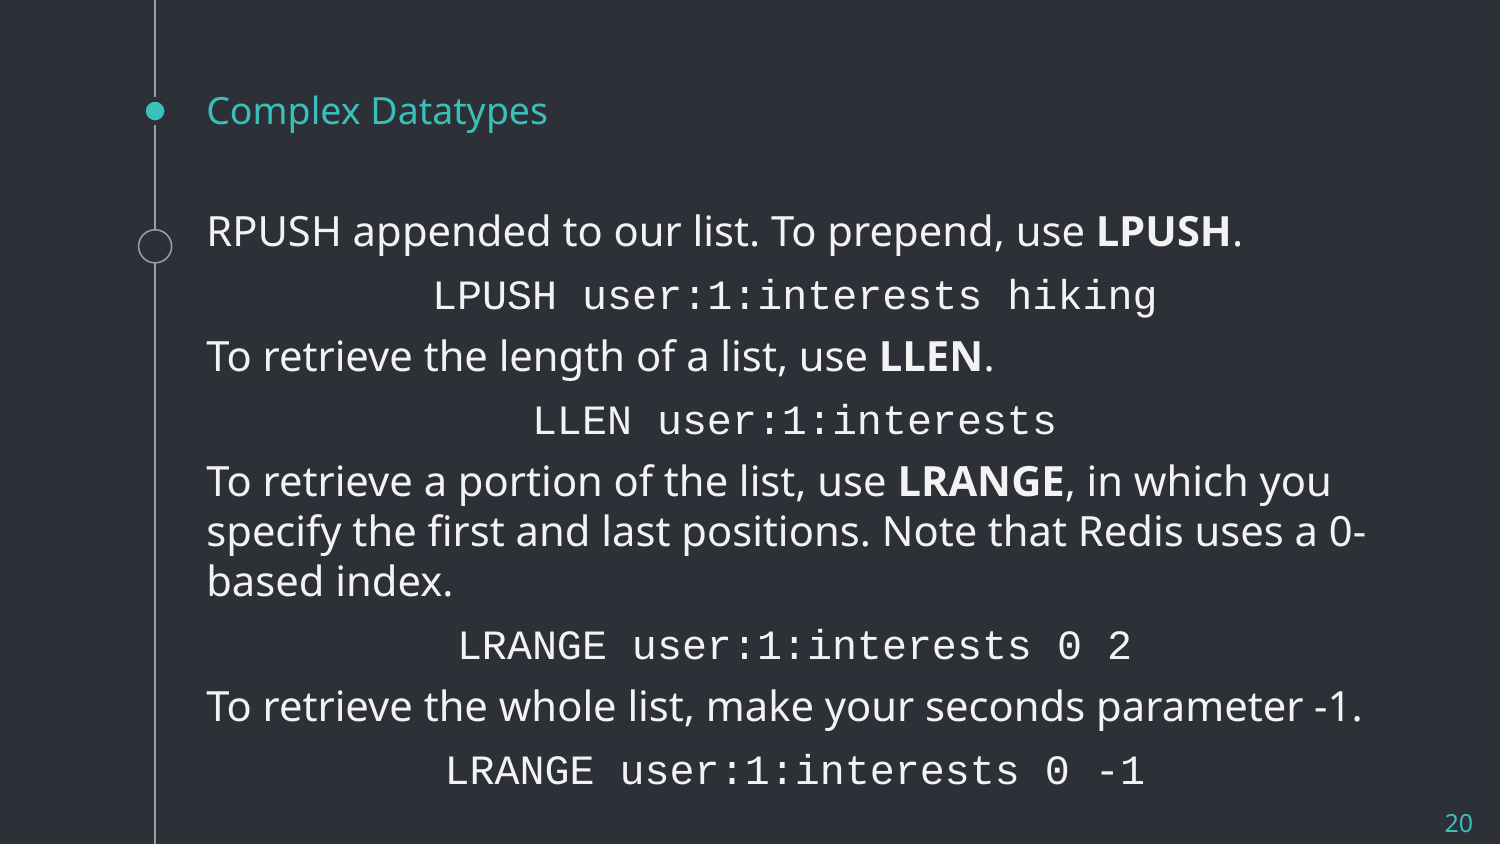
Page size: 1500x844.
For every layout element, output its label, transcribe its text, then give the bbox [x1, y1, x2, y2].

title Complex Datatypes [191, 90, 1317, 147]
list RPUSH appended to our list. To prepend, use LPUSH. LPUSH user:1:interests hiking To retrieve the length of a list, use LLEN. LLEN user:1:interests To retrieve a portion of the list, use LRANGE, in which you specify the first and last positions. Note that Redis uses a 0-based index. LRANGE user:1:interests 0 2 To retrieve the whole list, make your seconds parameter -1. LRANGE user:1:interests 0 -1 [191, 189, 1399, 802]
slide_number 20 [1398, 792, 1489, 844]
